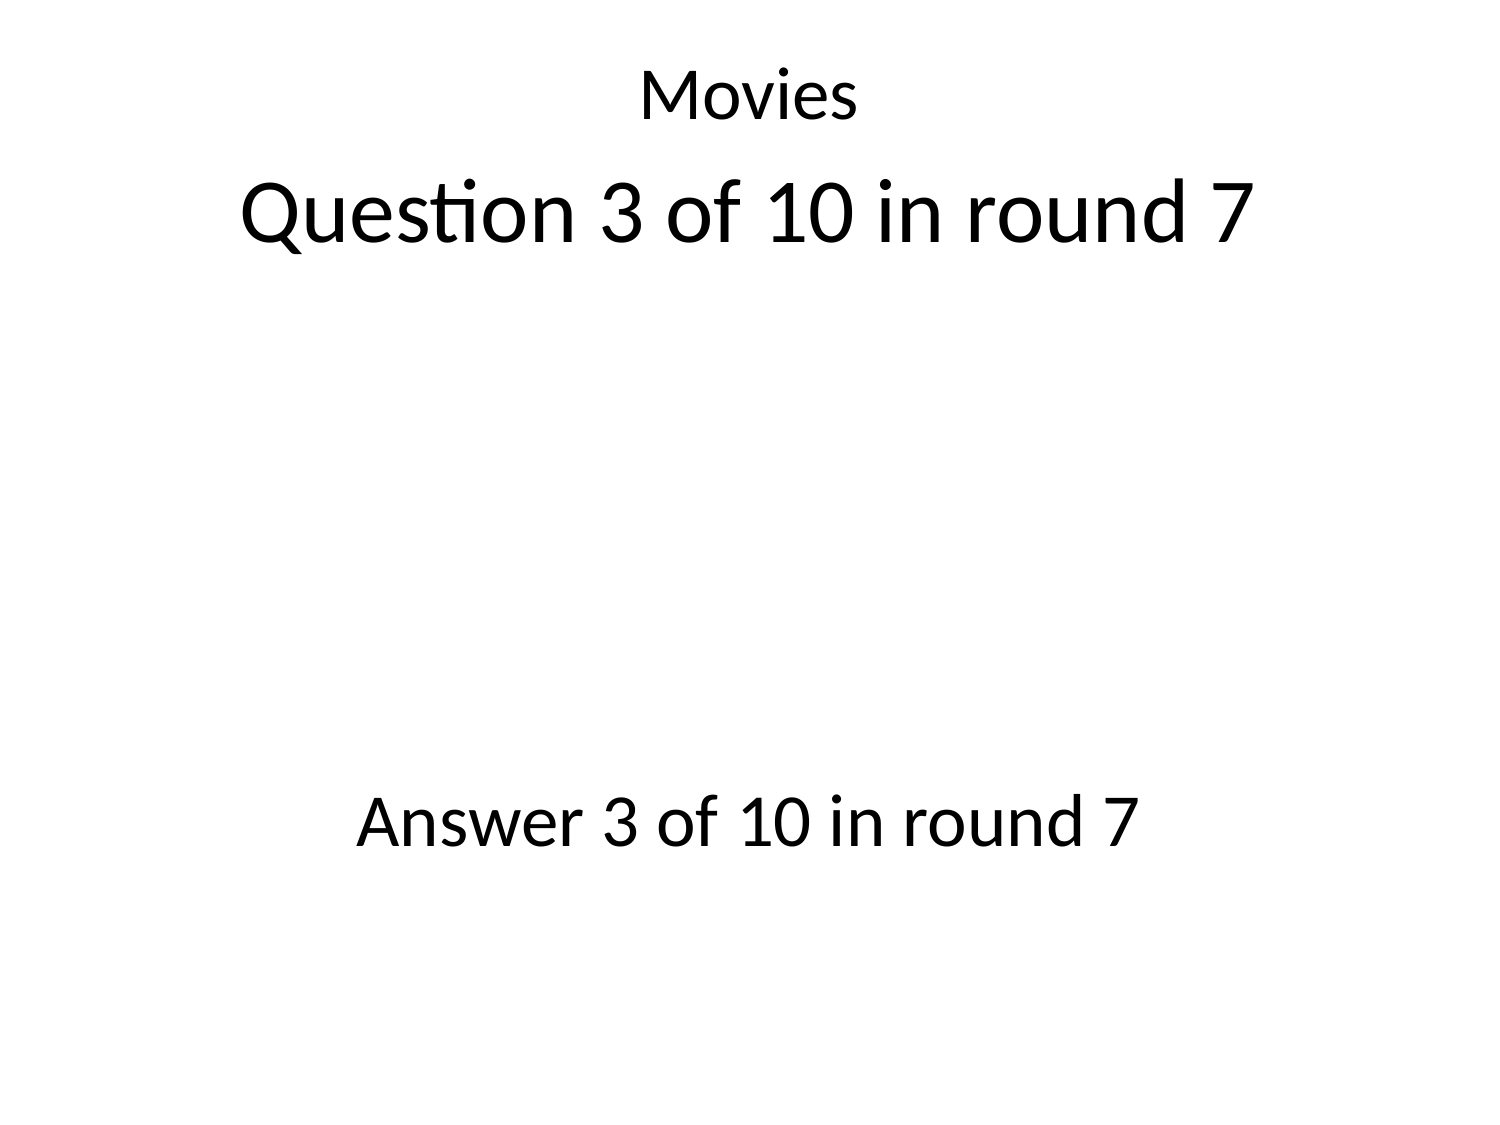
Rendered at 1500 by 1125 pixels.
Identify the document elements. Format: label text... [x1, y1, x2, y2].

text_box Movies [35, 37, 1463, 143]
text_box Question 3 of 10 in round 7 [35, 143, 1463, 764]
text_box Answer 3 of 10 in round 7 [35, 764, 1463, 921]
